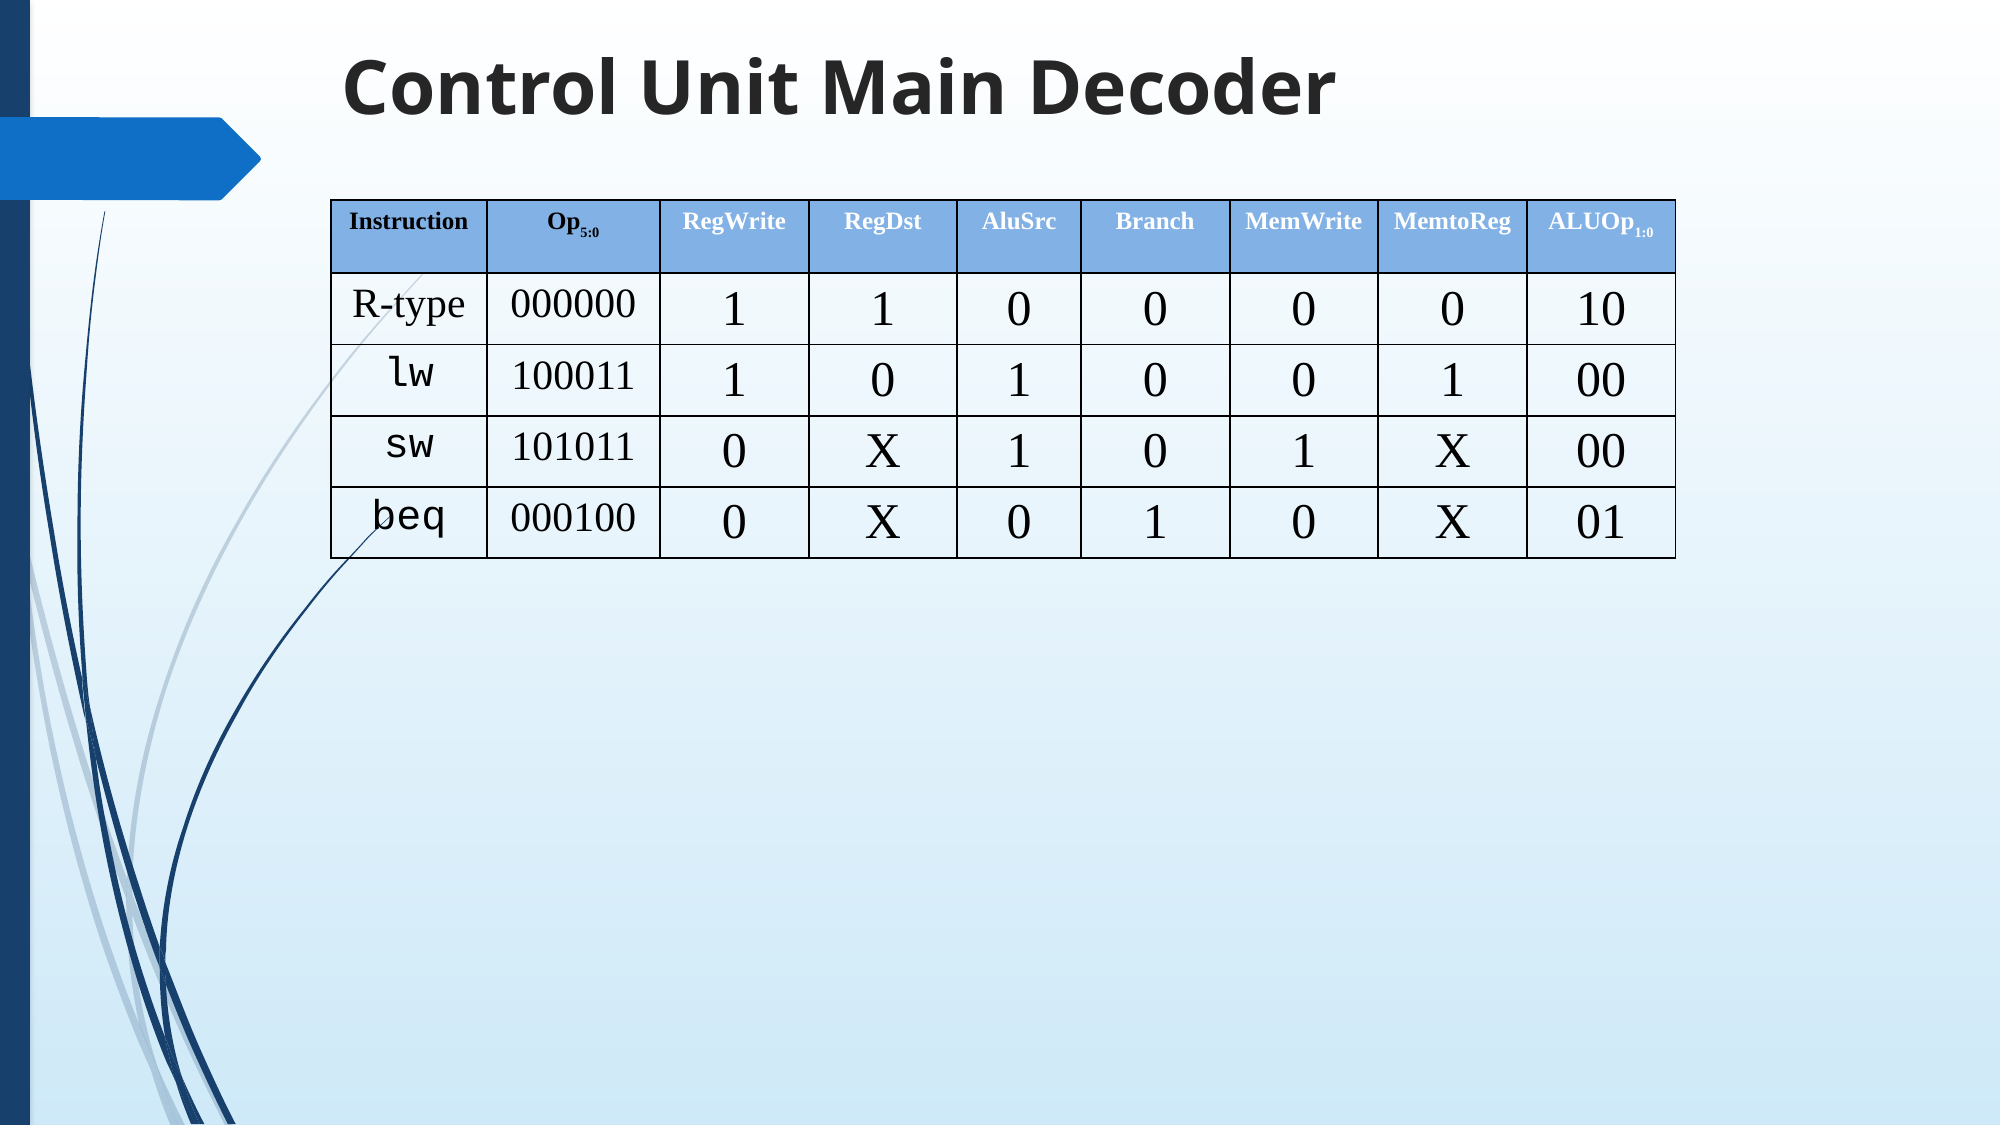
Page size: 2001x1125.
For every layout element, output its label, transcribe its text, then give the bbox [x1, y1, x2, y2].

table_cell 0 [1231, 274, 1377, 344]
table_cell 1 [1231, 417, 1377, 486]
table_cell 0 [1082, 345, 1229, 415]
table_cell 1 [958, 345, 1080, 415]
table_header Op5:0 [488, 201, 659, 272]
table_cell 1 [958, 417, 1080, 486]
table_cell X [1379, 488, 1526, 557]
table_cell 000100 [488, 488, 659, 557]
table_cell 1 [810, 274, 956, 344]
table_cell 0 [661, 417, 808, 486]
table_cell X [810, 417, 956, 486]
table_cell 101011 [488, 417, 659, 486]
table_cell lw [332, 345, 486, 415]
table_cell 0 [1082, 274, 1229, 344]
table_cell 00 [1528, 345, 1675, 415]
table_header Branch [1082, 201, 1229, 272]
table_cell 10 [1528, 274, 1675, 344]
table_cell 100011 [488, 345, 659, 415]
table_header MemWrite [1231, 201, 1377, 272]
table_cell 1 [1082, 488, 1229, 557]
table_cell 0 [810, 345, 956, 415]
table_header RegDst [810, 201, 956, 272]
table_cell sw [332, 417, 486, 486]
table_cell 0 [661, 488, 808, 557]
table_cell 00 [1528, 417, 1675, 486]
table_cell 0 [1379, 274, 1526, 344]
table_cell 0 [1231, 345, 1377, 415]
table_cell 1 [661, 274, 808, 344]
table_cell X [810, 488, 956, 557]
table_cell 0 [1231, 488, 1377, 557]
table_header RegWrite [661, 201, 808, 272]
table_header ALUOp1:0 [1528, 201, 1675, 272]
table_cell 0 [958, 488, 1080, 557]
table_cell 1 [661, 345, 808, 415]
table_cell 01 [1528, 488, 1675, 557]
table_cell R-type [332, 274, 486, 344]
table_cell 1 [1379, 345, 1526, 415]
table_cell beq [332, 488, 486, 557]
table_header MemtoReg [1379, 201, 1526, 272]
table_cell 000000 [488, 274, 659, 344]
title Control Unit Main Decoder [326, 0, 1897, 169]
table_header AluSrc [958, 201, 1080, 272]
table_cell 0 [1082, 417, 1229, 486]
table_header Instruction [332, 201, 486, 272]
table_cell 0 [958, 274, 1080, 344]
table_cell X [1379, 417, 1526, 486]
